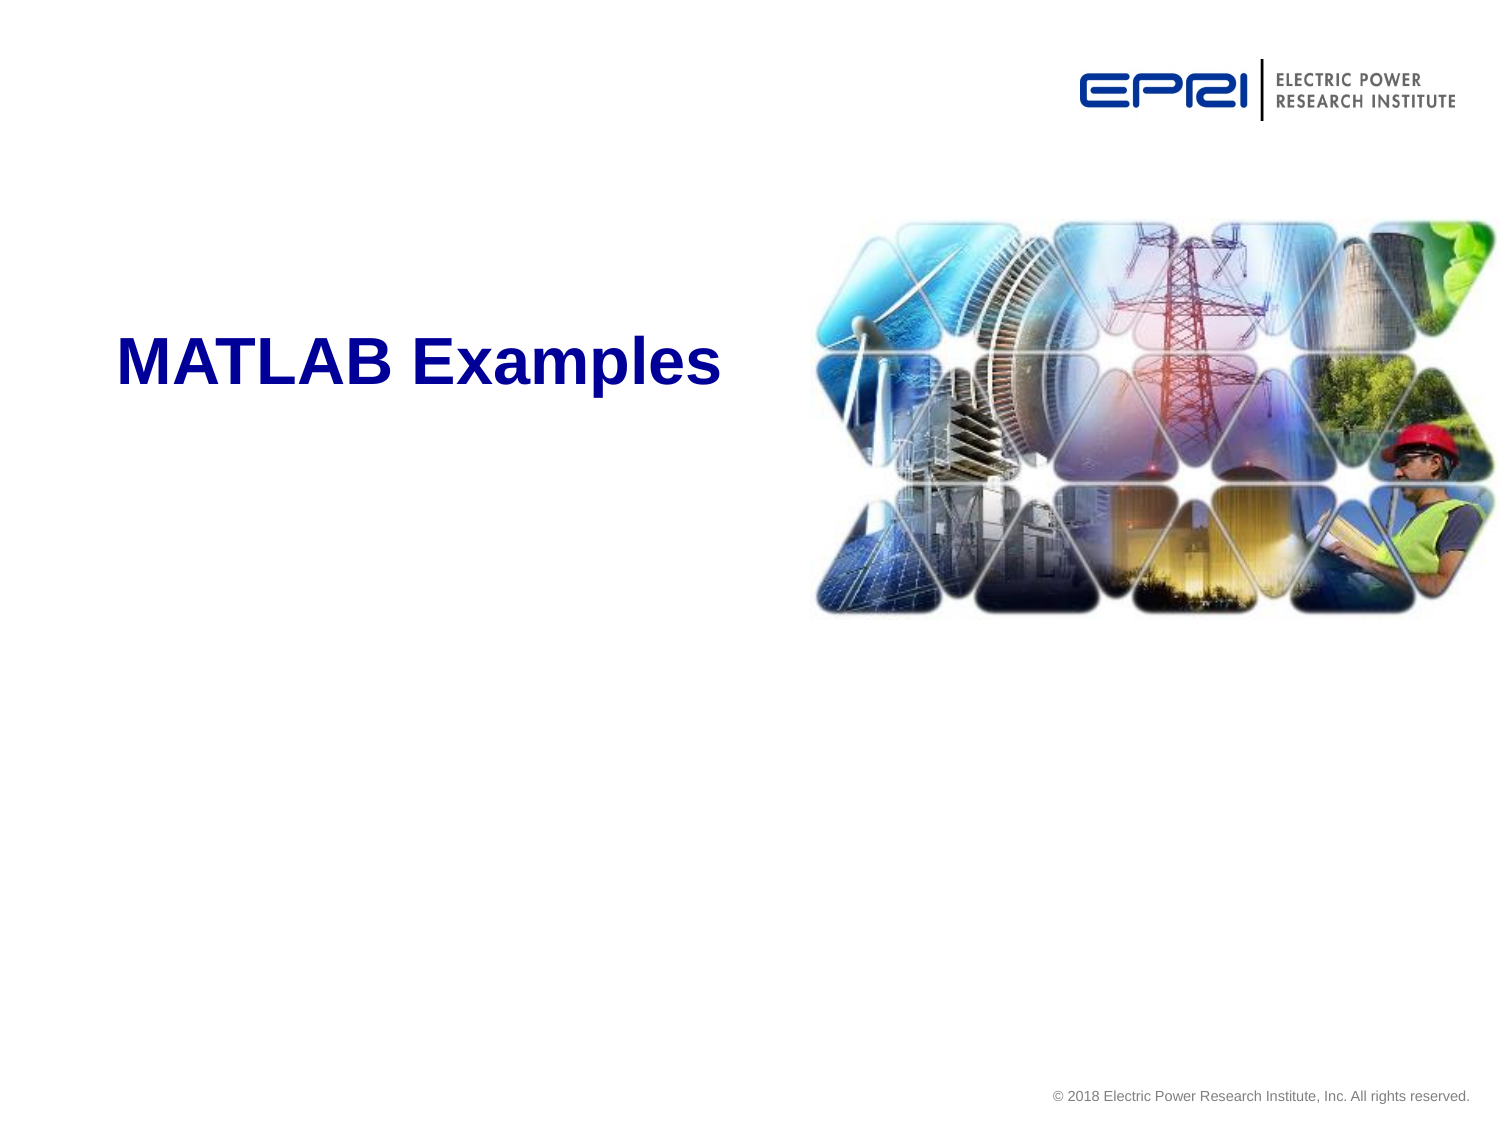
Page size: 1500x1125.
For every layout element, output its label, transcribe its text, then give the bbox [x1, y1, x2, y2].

picture [1080, 59, 1455, 121]
picture [810, 194, 1500, 620]
title MATLAB Examples [44, 179, 796, 616]
